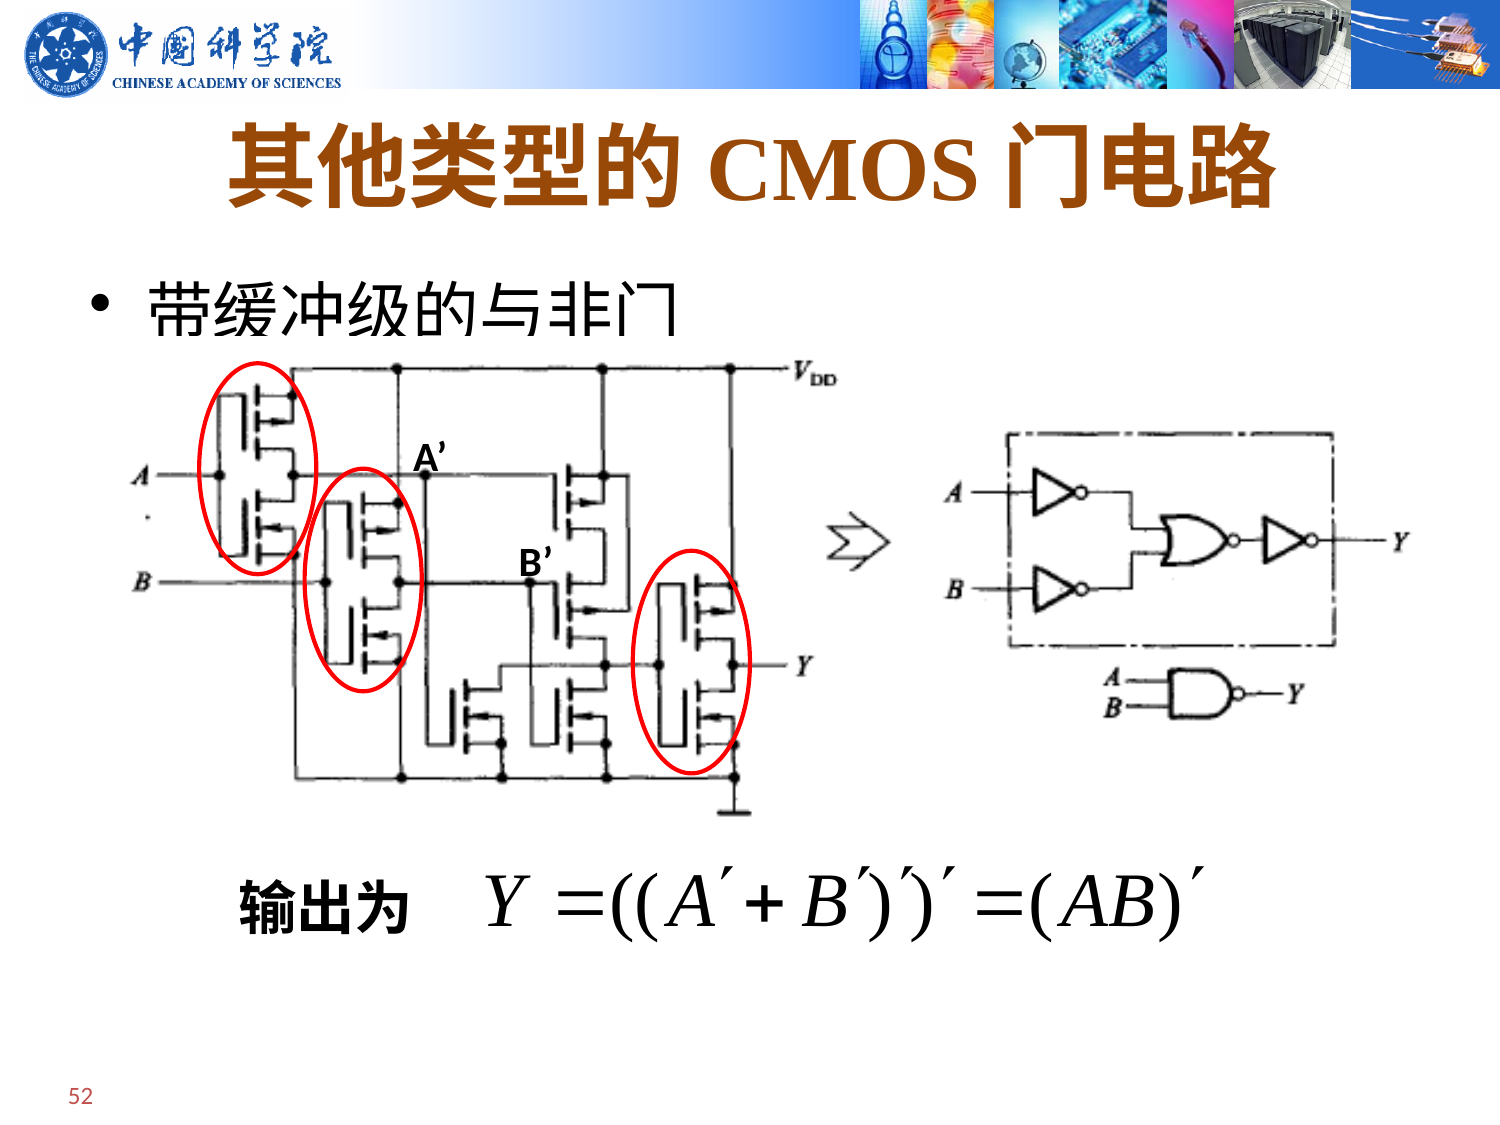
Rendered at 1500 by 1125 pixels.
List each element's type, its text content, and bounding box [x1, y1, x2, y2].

picture [860, 0, 1500, 89]
list 带缓冲级的与非门 [75, 255, 1425, 1005]
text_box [111, 336, 1433, 929]
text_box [473, 855, 1211, 959]
picture [23, 10, 349, 102]
title 其他类型的CMOS门电路 [76, 101, 1427, 232]
